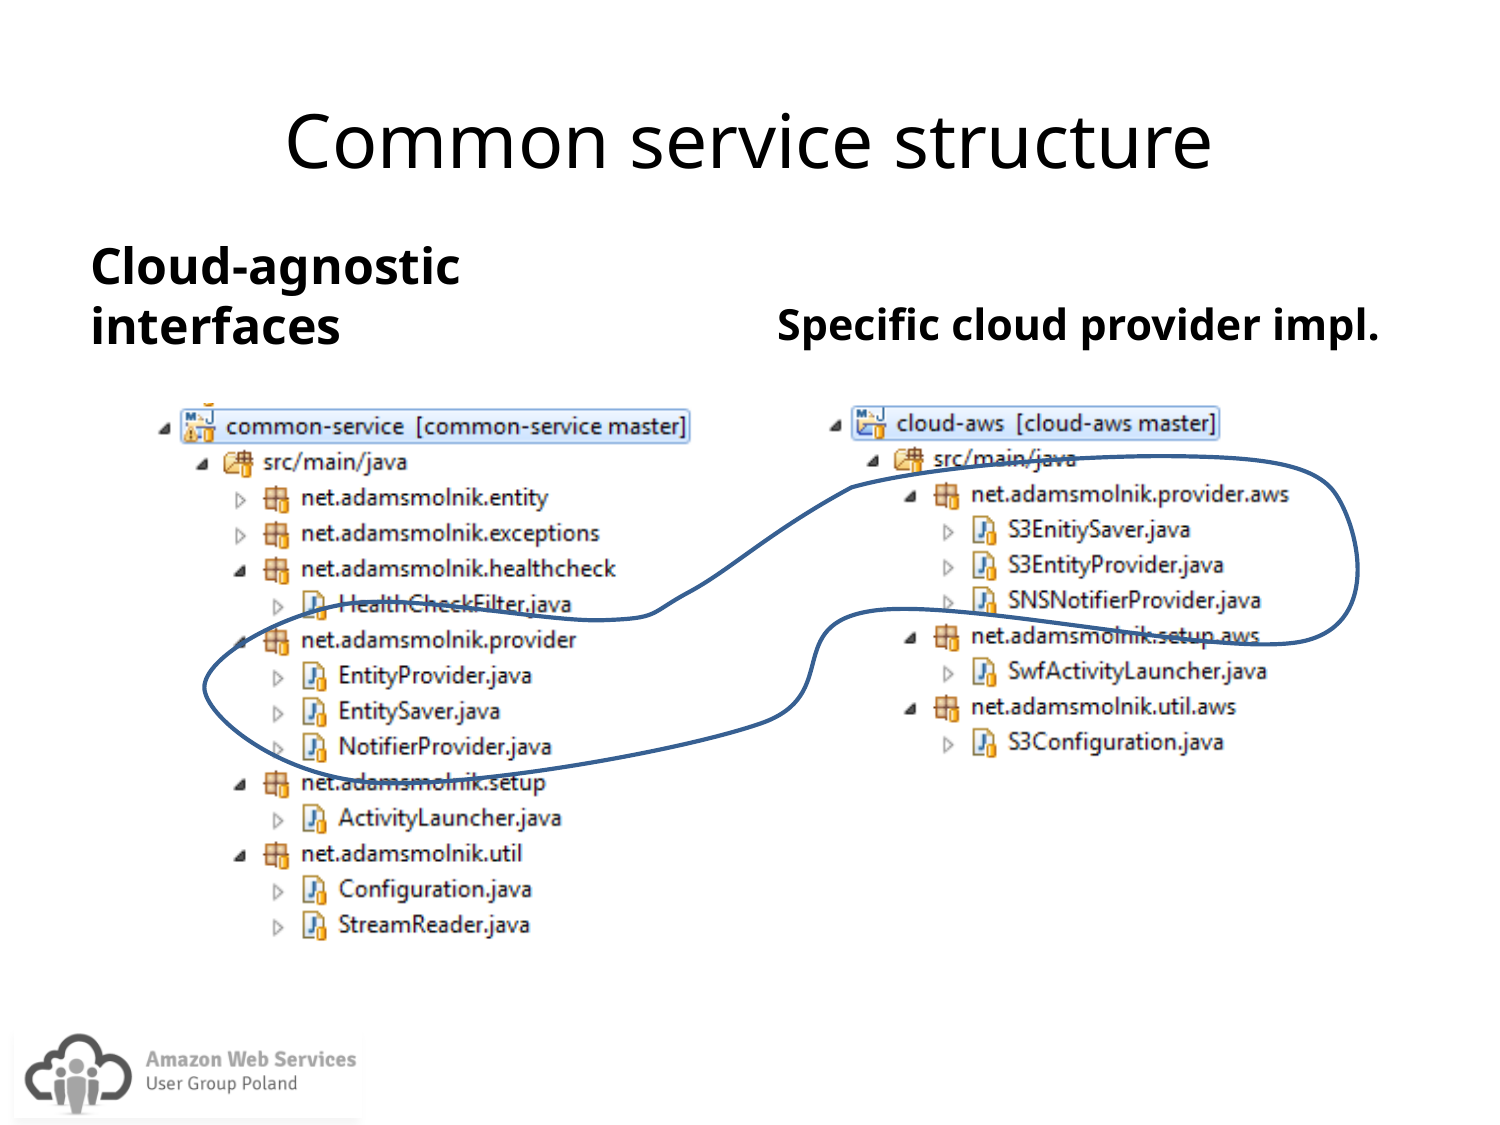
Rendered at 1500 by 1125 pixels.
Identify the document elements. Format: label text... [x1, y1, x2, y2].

list Specific cloud provider impl. [761, 251, 1425, 357]
title Common service structure [75, 45, 1425, 233]
text_box [1322, 477, 1360, 638]
picture [820, 404, 1318, 766]
text_box [709, 505, 815, 741]
list Cloud-agnostic interfaces [75, 256, 738, 362]
picture [135, 403, 705, 943]
picture [14, 1027, 362, 1118]
